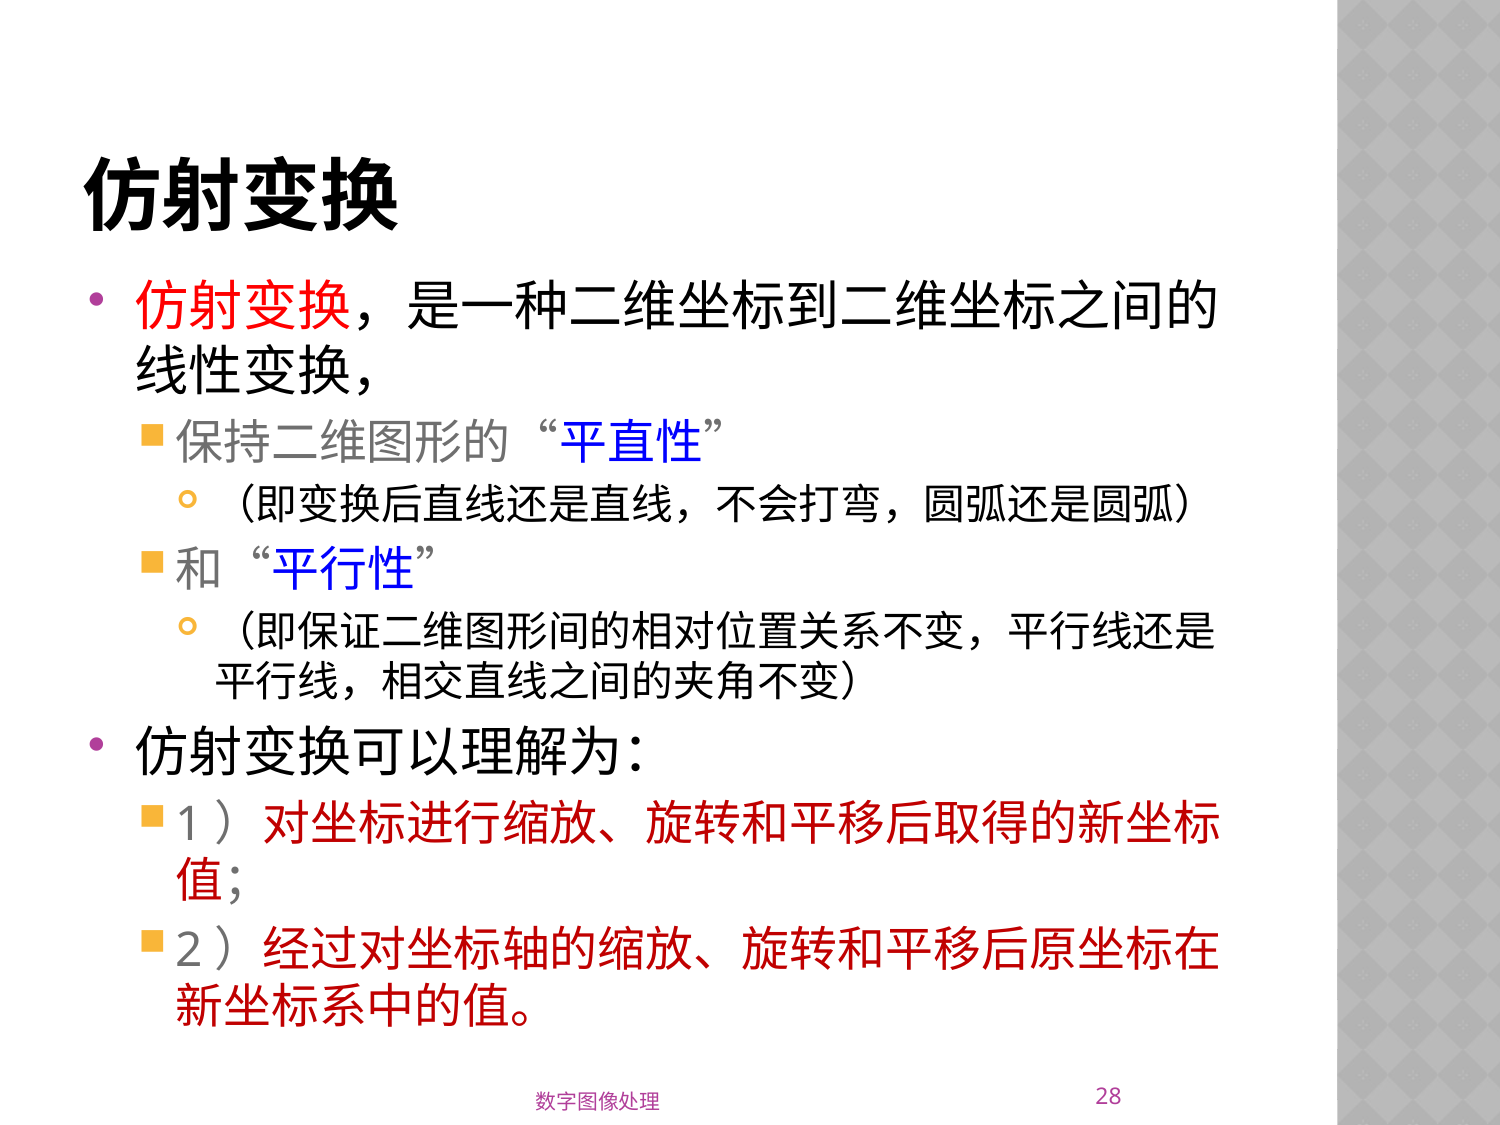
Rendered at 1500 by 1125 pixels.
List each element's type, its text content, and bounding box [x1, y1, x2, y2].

footer 数字图像处理 [75, 1075, 675, 1114]
list 仿射变换，是一种二维坐标到二维坐标之间的线性变换， 保持二维图形的“平直性” （即变换后直线还是直线，不会打弯，圆弧还是圆弧） 和“平行性” （即保证二维图形间的相对位置关系不变，平行线还是平行线，相交直线之间的夹角不变） 仿射变换可以理解为： 1）对坐标进行缩放、旋转和平移后取得的新坐标值； 2）经过对坐标轴的缩放、旋转和平移后原坐标在新坐标系中的值。 [75, 264, 1263, 1059]
title 仿射变换 [75, 52, 1263, 240]
slide_number 28 [1025, 1075, 1122, 1113]
